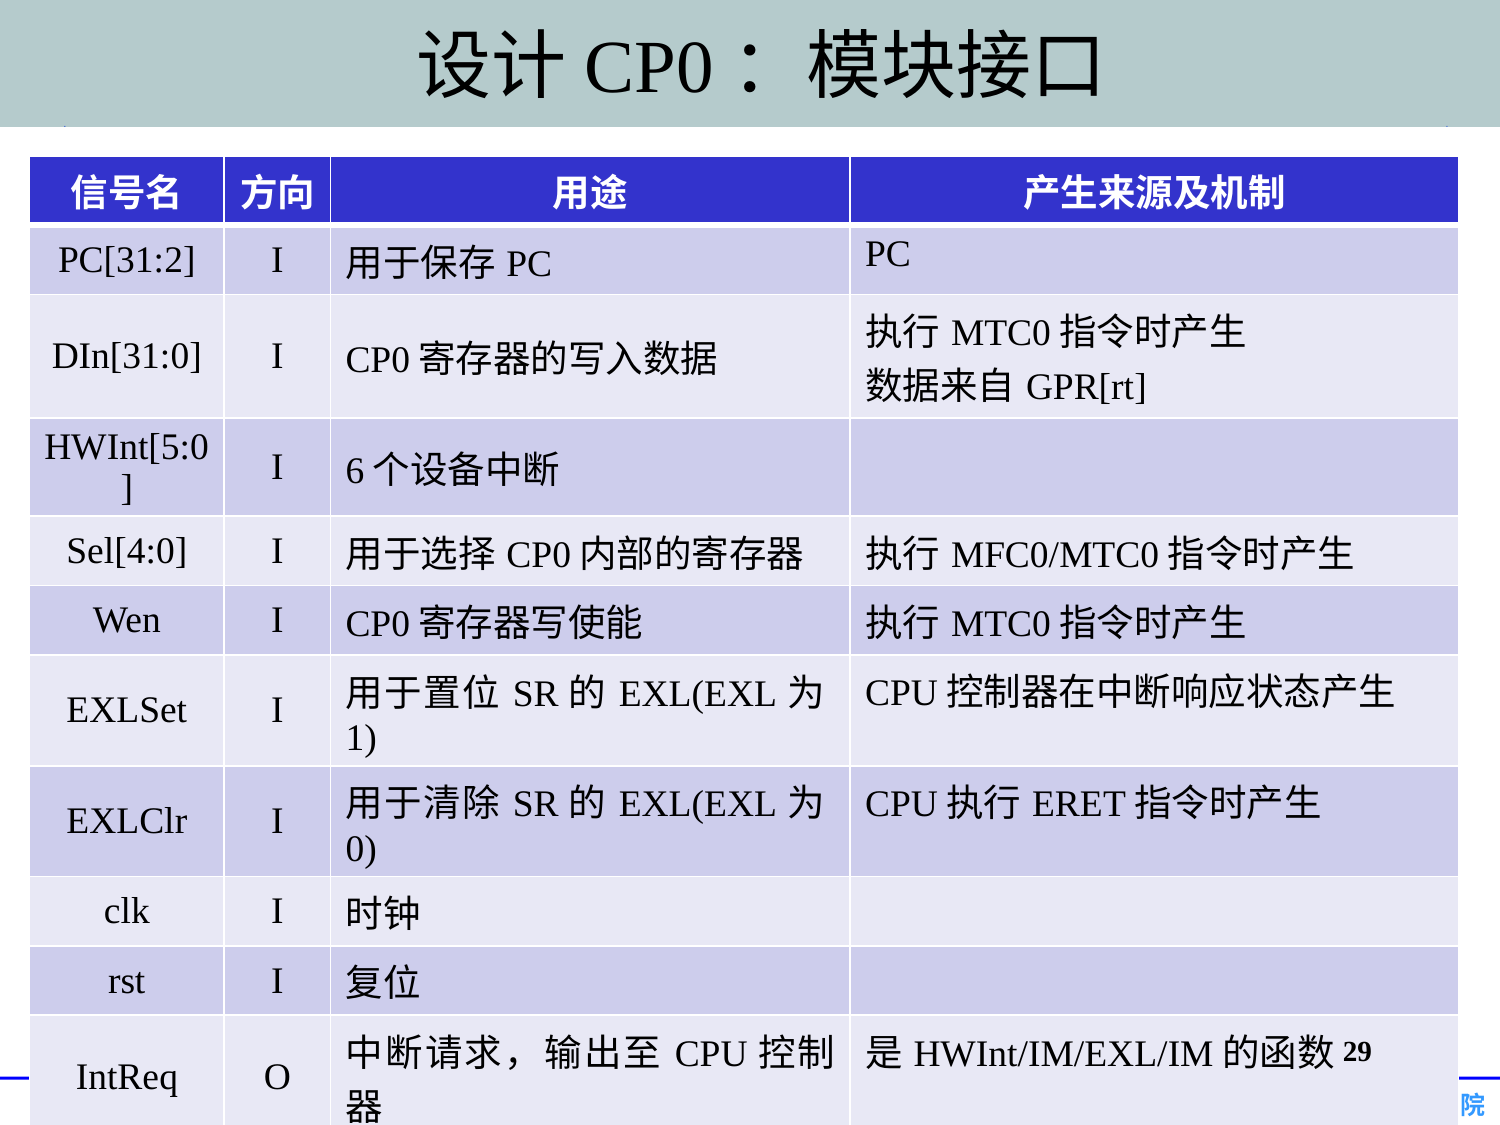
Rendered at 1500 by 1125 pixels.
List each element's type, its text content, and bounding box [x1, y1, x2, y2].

table_cell Wen [30, 586, 223, 654]
table_cell I [225, 419, 330, 515]
table_cell 中断请求，输出至CPU控制器 [331, 1016, 849, 1125]
table_cell 6个设备中断 [331, 419, 849, 515]
table_cell I [225, 767, 330, 876]
slide_number 29 [1074, 1024, 1388, 1101]
table_cell Sel[4:0] [30, 517, 223, 585]
table_cell EXLSet [30, 656, 223, 765]
table_cell 执行MTC0指令时产生 数据来自GPR[rt] [851, 295, 1458, 417]
picture [0, 0, 1500, 127]
table_header 产生来源及机制 [851, 157, 1458, 222]
table_cell 是HWInt/IM/EXL/IM的函数 [851, 1016, 1458, 1125]
table_cell 用于置位SR的EXL(EXL为1) [331, 656, 849, 765]
table_cell CP0寄存器的写入数据 [331, 295, 849, 417]
table_cell clk [30, 877, 223, 945]
table_cell [851, 877, 1458, 945]
table_cell IntReq [30, 1016, 223, 1125]
table_cell 复位 [331, 947, 849, 1014]
table_cell I [225, 656, 330, 765]
table_cell CPU执行ERET指令时产生 [851, 767, 1458, 876]
table_cell 时钟 [331, 877, 849, 945]
table_cell EXLClr [30, 767, 223, 876]
table_cell CP0寄存器写使能 [331, 586, 849, 654]
table_cell I [225, 586, 330, 654]
table_cell I [225, 877, 330, 945]
table_cell DIn[31:0] [30, 295, 223, 417]
table_cell I [225, 295, 330, 417]
table_cell [851, 947, 1458, 1014]
table_cell 用于选择CP0内部的寄存器 [331, 517, 849, 585]
title 设计CP0：模块接口 [35, 7, 1489, 118]
table_header 方向 [225, 157, 330, 222]
table_cell CPU控制器在中断响应状态产生 [851, 656, 1458, 765]
table_cell rst [30, 947, 223, 1014]
table_cell 用于清除SR的EXL(EXL为0) [331, 767, 849, 876]
table_cell [851, 419, 1458, 515]
table_header 信号名 [30, 157, 223, 222]
table_cell 执行MTC0指令时产生 [851, 586, 1458, 654]
table_cell I [225, 947, 330, 1014]
table_cell 执行MFC0/MTC0指令时产生 [851, 517, 1458, 585]
table_cell 用于保存PC [331, 228, 849, 294]
table_cell PC[31:2] [30, 228, 223, 294]
table_cell O [225, 1016, 330, 1125]
table_cell I [225, 228, 330, 294]
table_cell I [225, 517, 330, 585]
table_cell HWInt[5:0] [30, 419, 223, 515]
table_header 用途 [331, 157, 849, 222]
table_cell PC [851, 228, 1458, 294]
